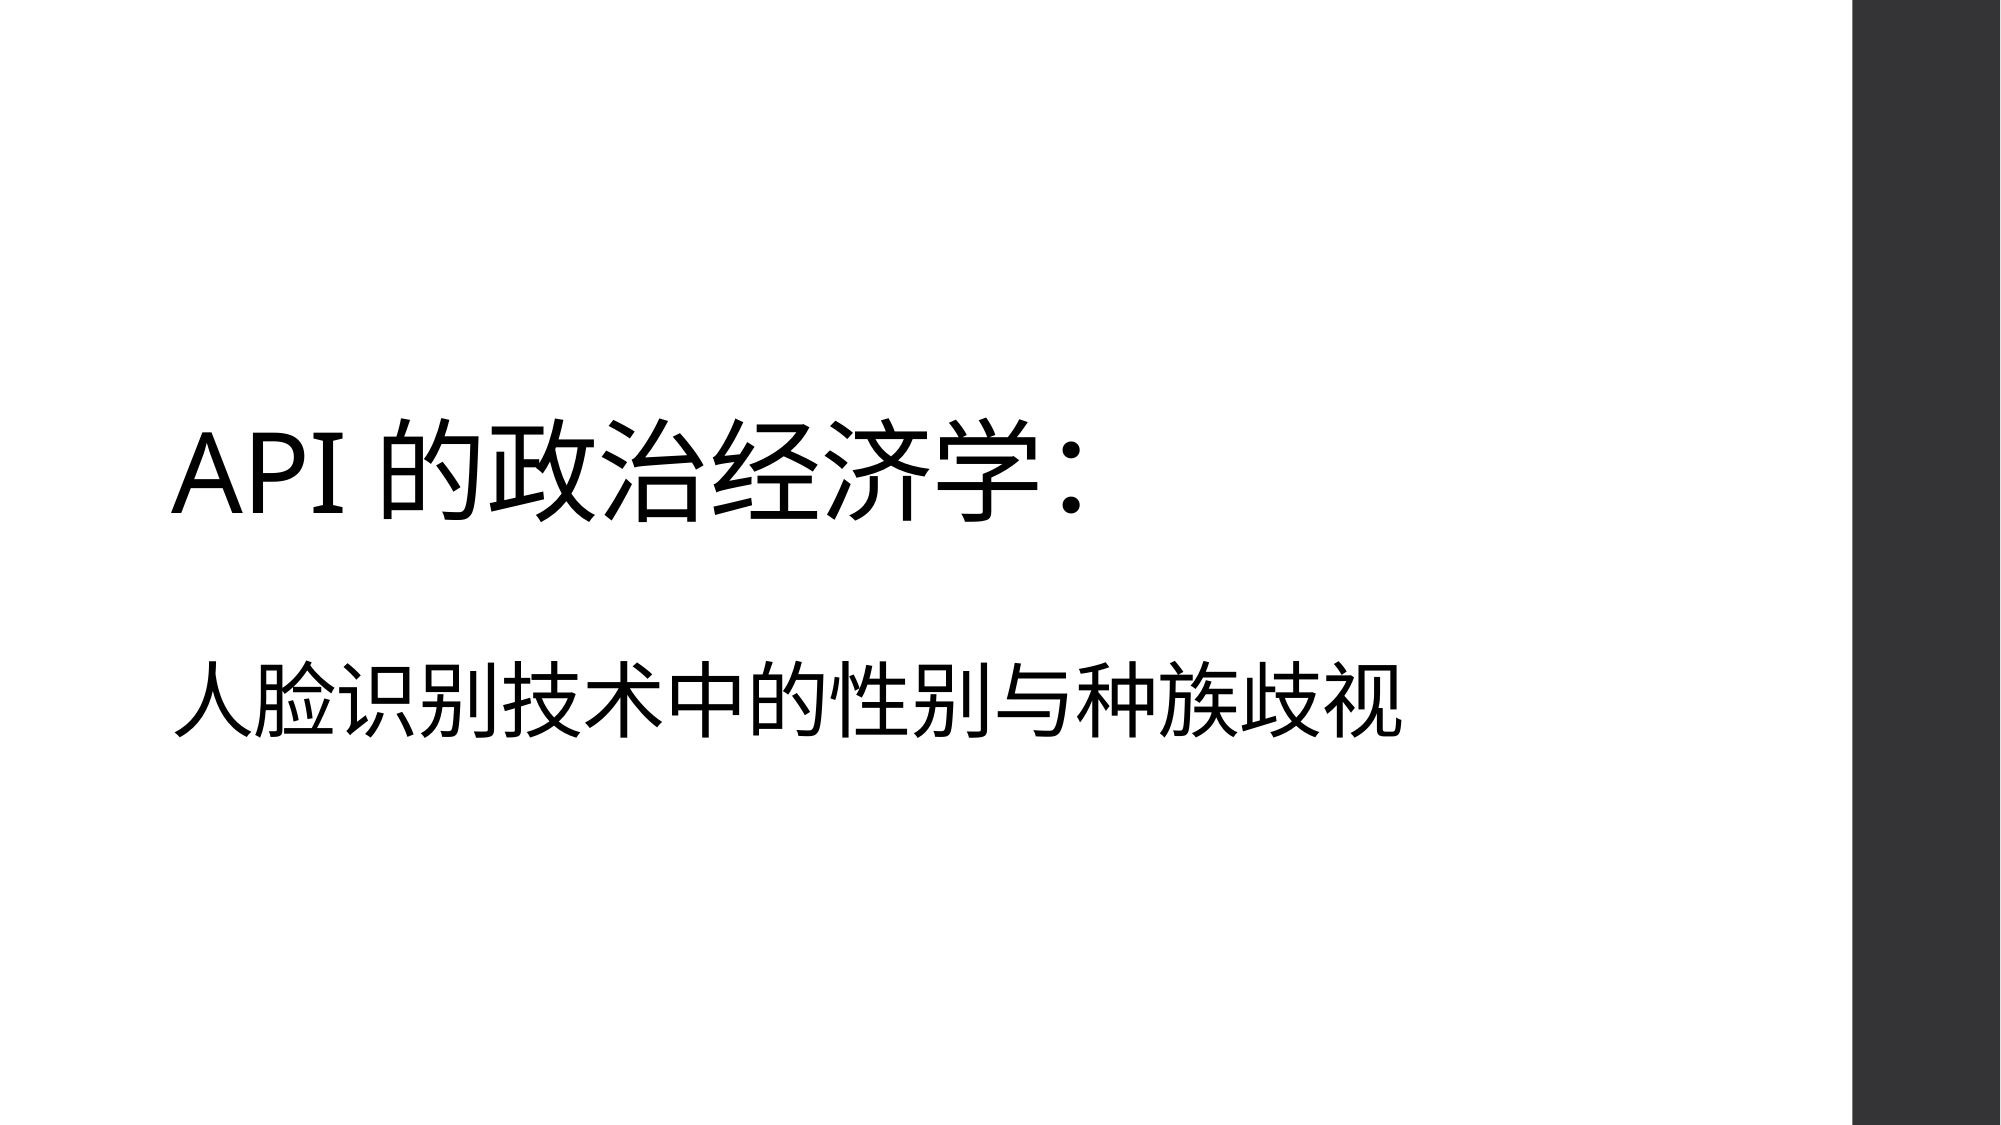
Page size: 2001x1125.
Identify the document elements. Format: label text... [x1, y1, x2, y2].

title API的政治经济学： 人脸识别技术中的性别与种族歧视 [156, 219, 1812, 757]
